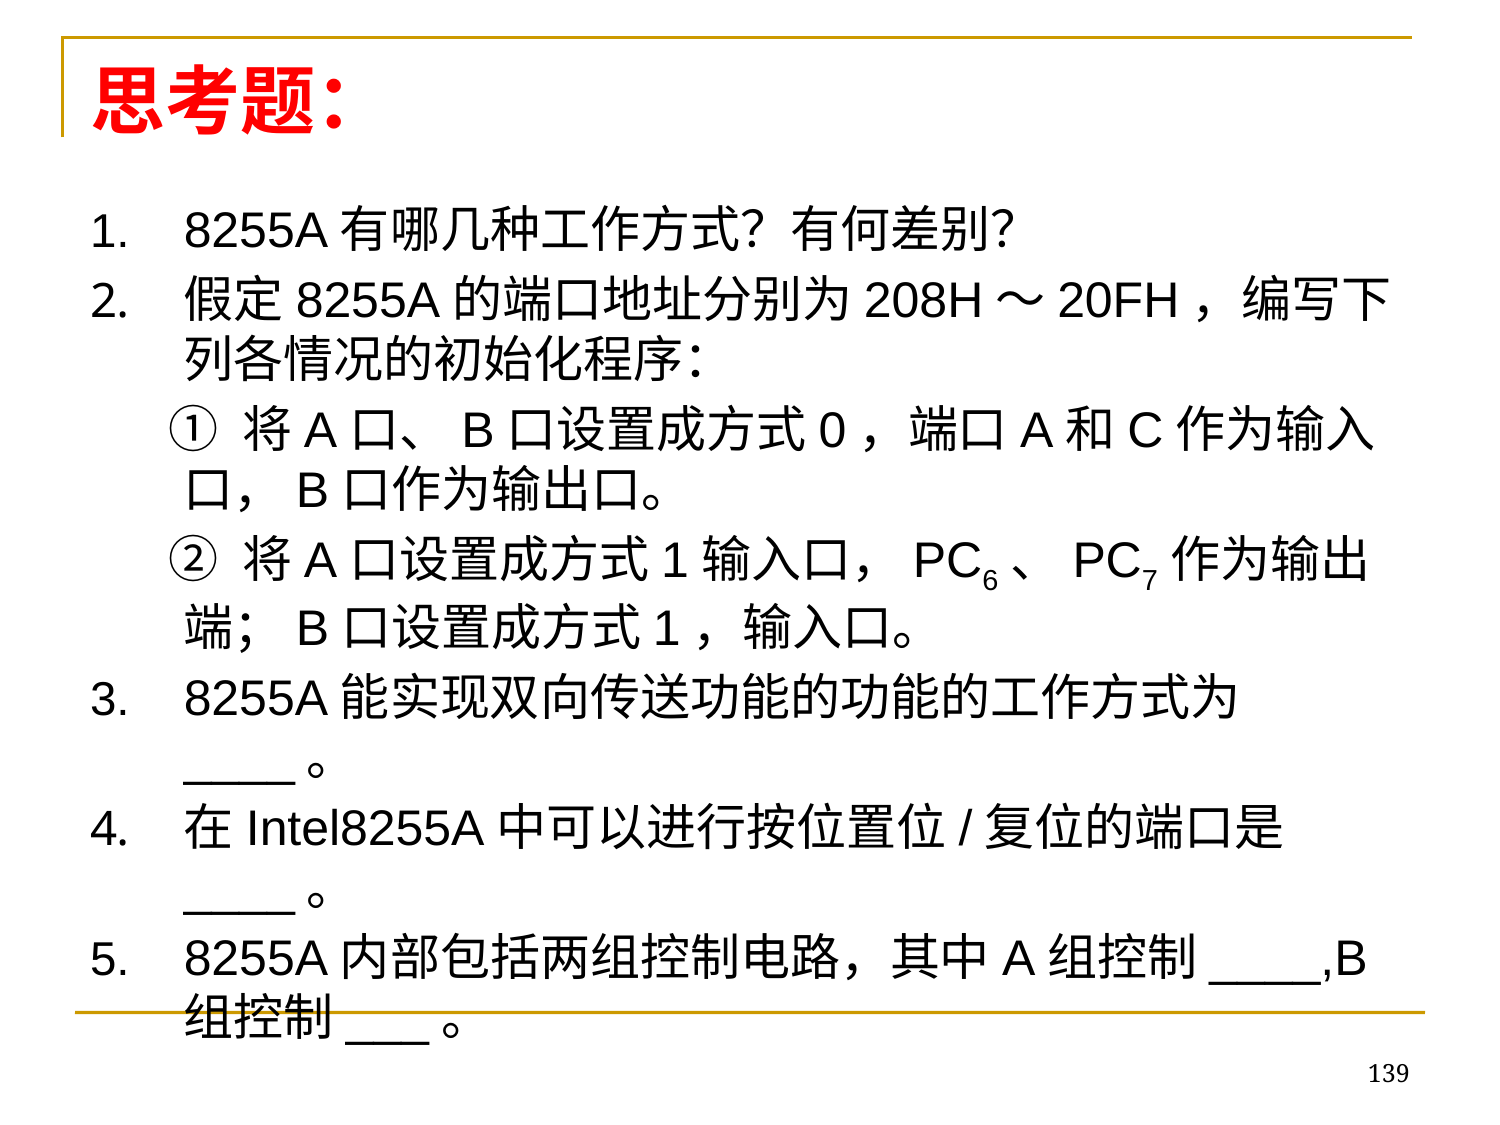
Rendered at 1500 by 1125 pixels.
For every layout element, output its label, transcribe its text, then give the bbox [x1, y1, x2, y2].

slide_number 139 [1074, 1024, 1425, 1100]
list 8255A有哪几种工作方式？有何差别？ 假定8255A的端口地址分别为208H～20FH，编写下列各情况的初始化程序： ① 将A口、B口设置成方式0，端口A和C作为输入口，B口作为输出口。 ② 将A口设置成方式1输入口，PC6、PC7作为输出端；B口设置成方式1，输入口。 8255A能实现双向传送功能的功能的工作方式为____。 在Intel8255A中可以进行按位置位/复位的端口是____。 8255A内部包括两组控制电路，其中A组控制____,B组控制___。 [75, 190, 1425, 1000]
title 思考题： [75, 45, 1425, 173]
